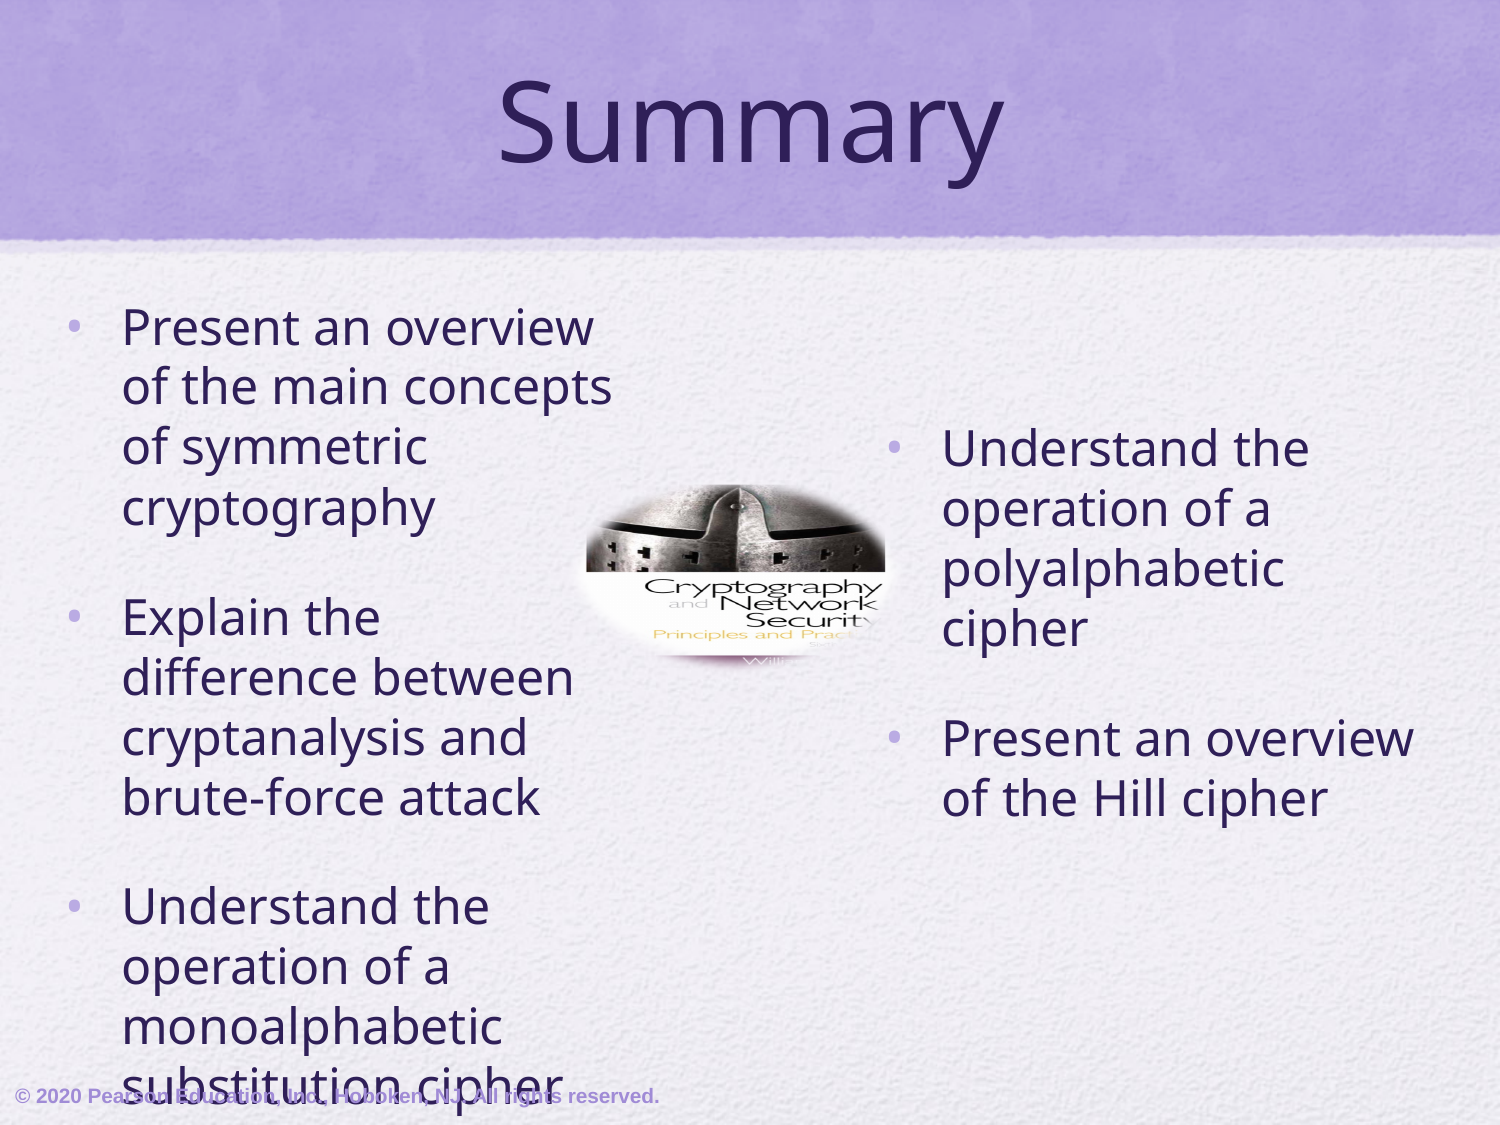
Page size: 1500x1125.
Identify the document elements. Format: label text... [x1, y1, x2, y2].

picture [0, 225, 1500, 1125]
title Summary [129, 6, 1373, 239]
footer © 2020 Pearson Education, Inc., Hoboken, NJ. All rights reserved. [0, 1065, 850, 1125]
list Present an overview of the main concepts of symmetric cryptography Explain the difference between cryptanalysis and brute-force attack Understand the operation of a monoalphabetic substitution cipher [49, 287, 636, 1065]
list Understand the operation of a polyalphabetic cipher Present an overview of the Hill cipher [870, 408, 1456, 1125]
